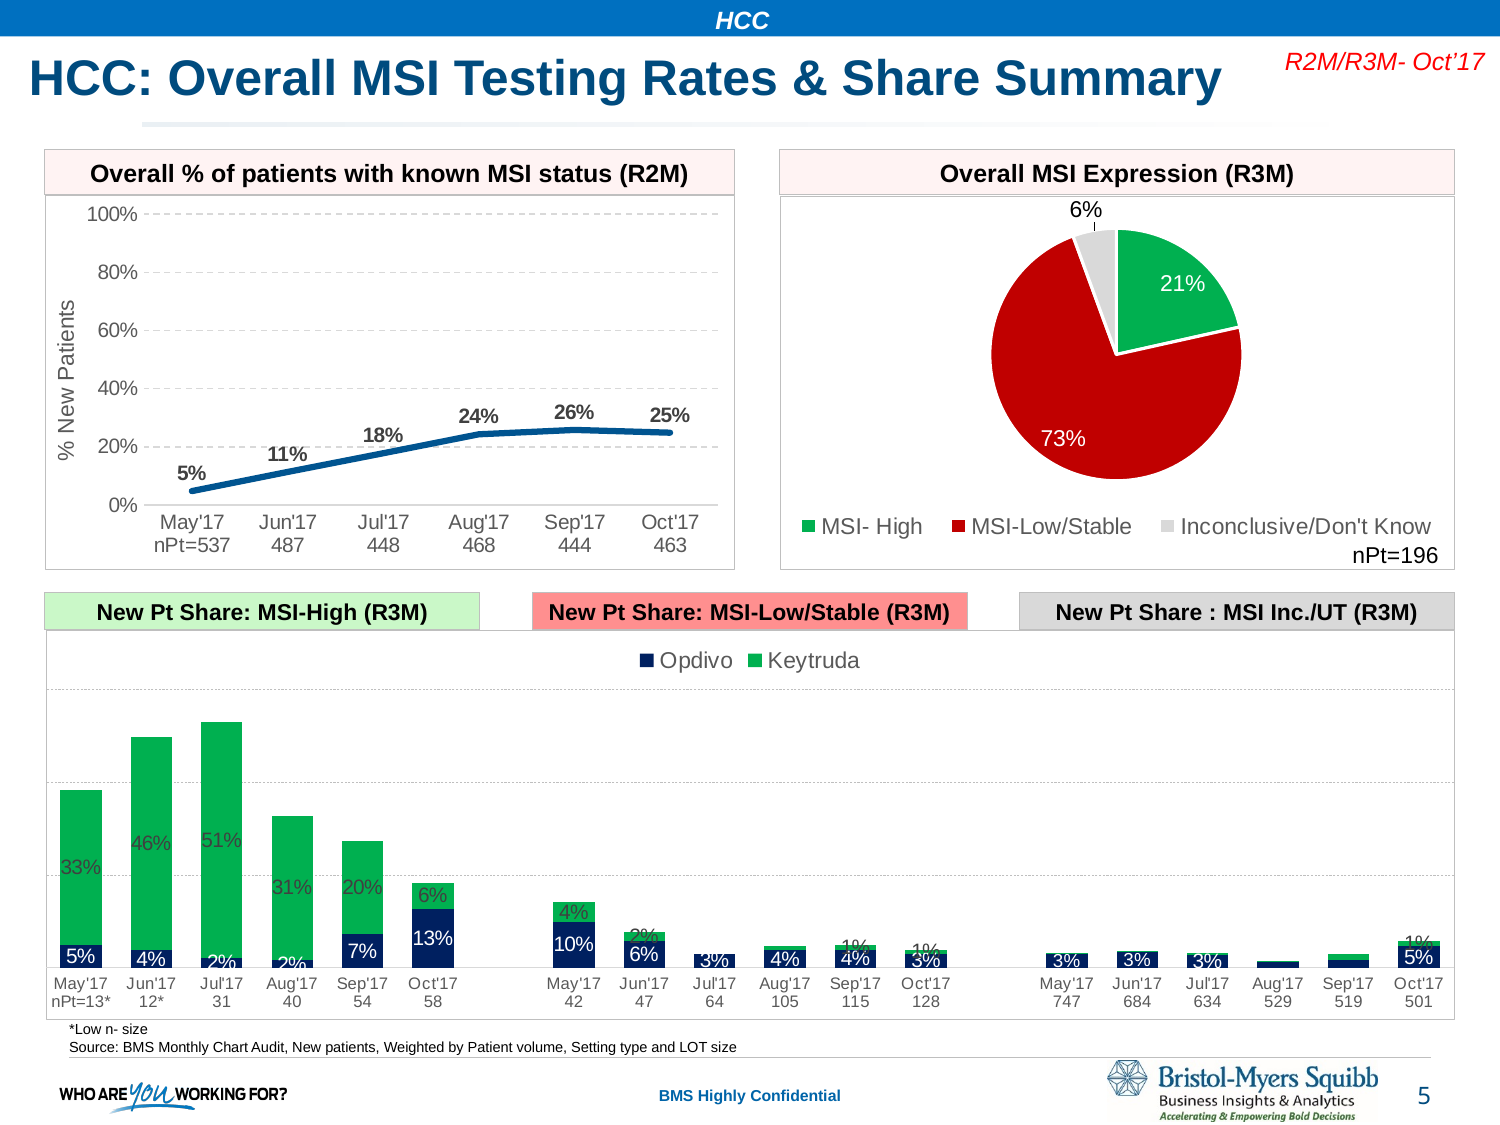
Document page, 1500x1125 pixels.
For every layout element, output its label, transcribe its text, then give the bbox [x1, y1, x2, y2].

text_box R2M/R3M- Oct’17 [1226, 30, 1500, 91]
text_box *Low n- size Source: BMS Monthly Chart Audit, New patients, Weighted by Patient volume, Setting type and LOT size [69, 1014, 1495, 1063]
text_box New Pt Share: MSI-Low/Stable (R3M) [532, 592, 968, 628]
picture [28, 1072, 315, 1124]
text_box Overall % of patients with known MSI status (R2M) [44, 149, 735, 194]
text_box New Pt Share: MSI-High (R3M) [44, 592, 480, 629]
text_box New Pt Share : MSI Inc./UT (R3M) [1019, 592, 1455, 629]
text_box Overall MSI Expression (R3M) [779, 149, 1455, 194]
chart [44, 629, 1456, 1021]
title HCC: Overall MSI Testing Rates & Share Summary [28, 38, 1473, 114]
chart [44, 194, 736, 571]
text_box HCC [617, 4, 868, 35]
chart [779, 194, 1456, 571]
picture [1107, 1063, 1378, 1122]
